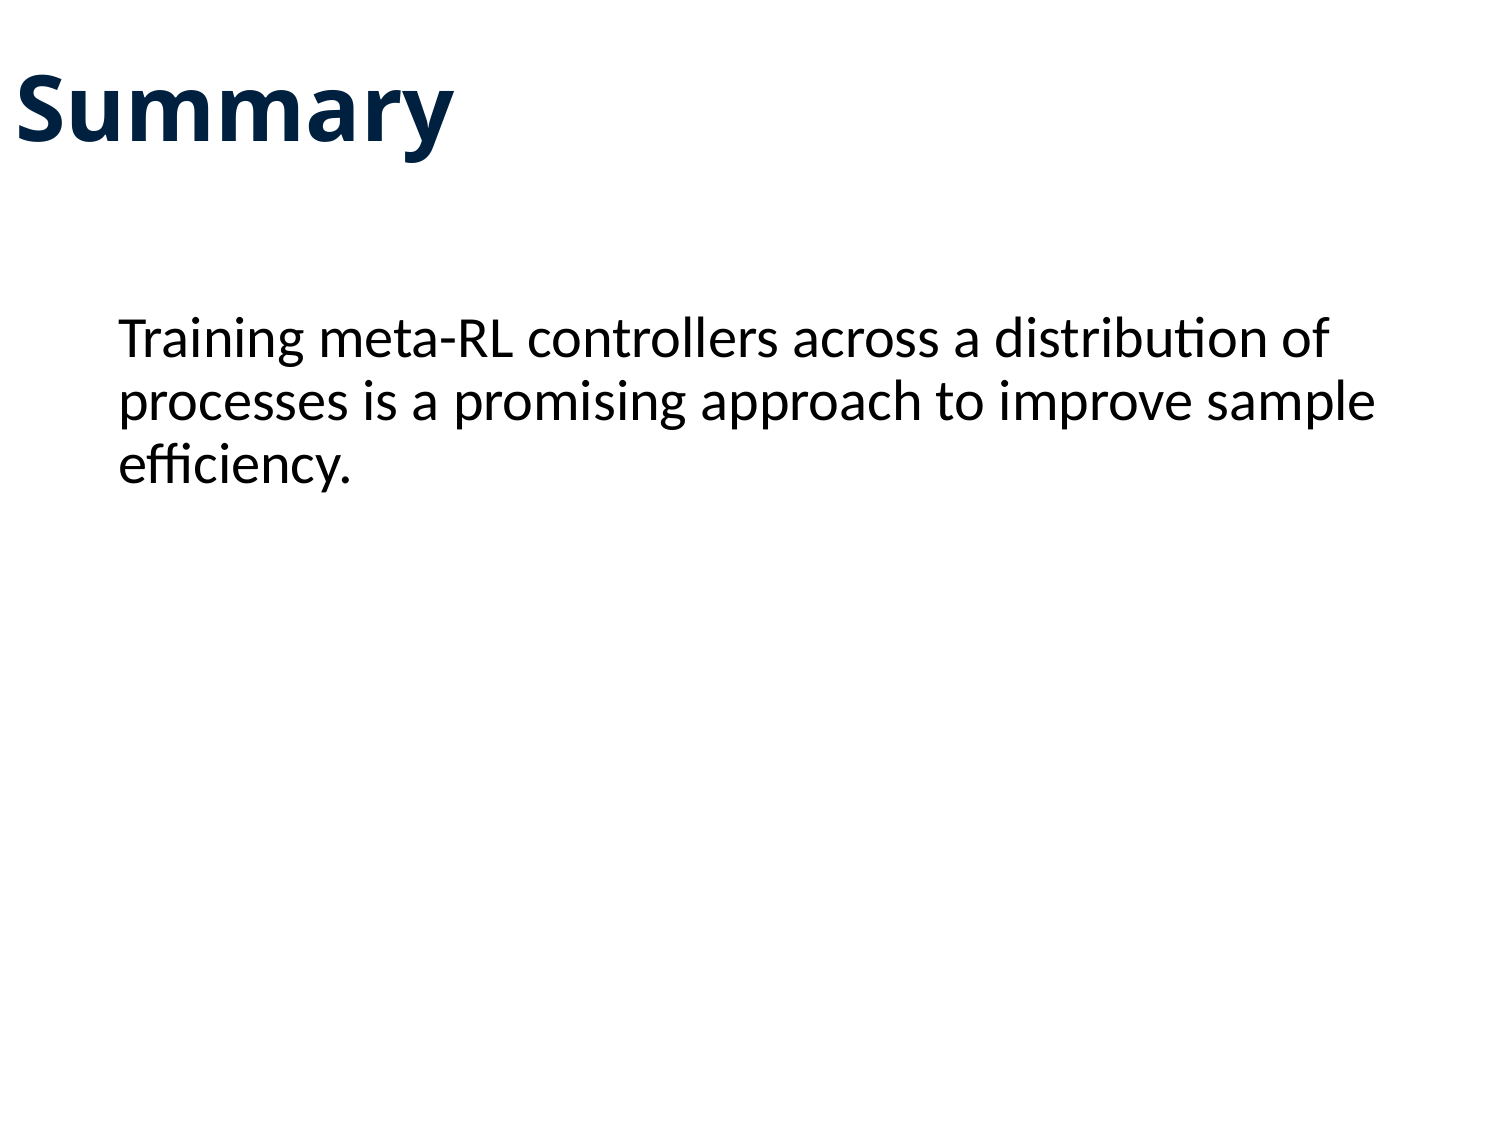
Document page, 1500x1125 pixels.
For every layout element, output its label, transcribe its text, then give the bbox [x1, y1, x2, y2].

list Training meta-RL controllers across a distribution of processes is a promising approach to improve sample efficiency. [103, 299, 1397, 1014]
title Summary [0, 3, 1294, 221]
